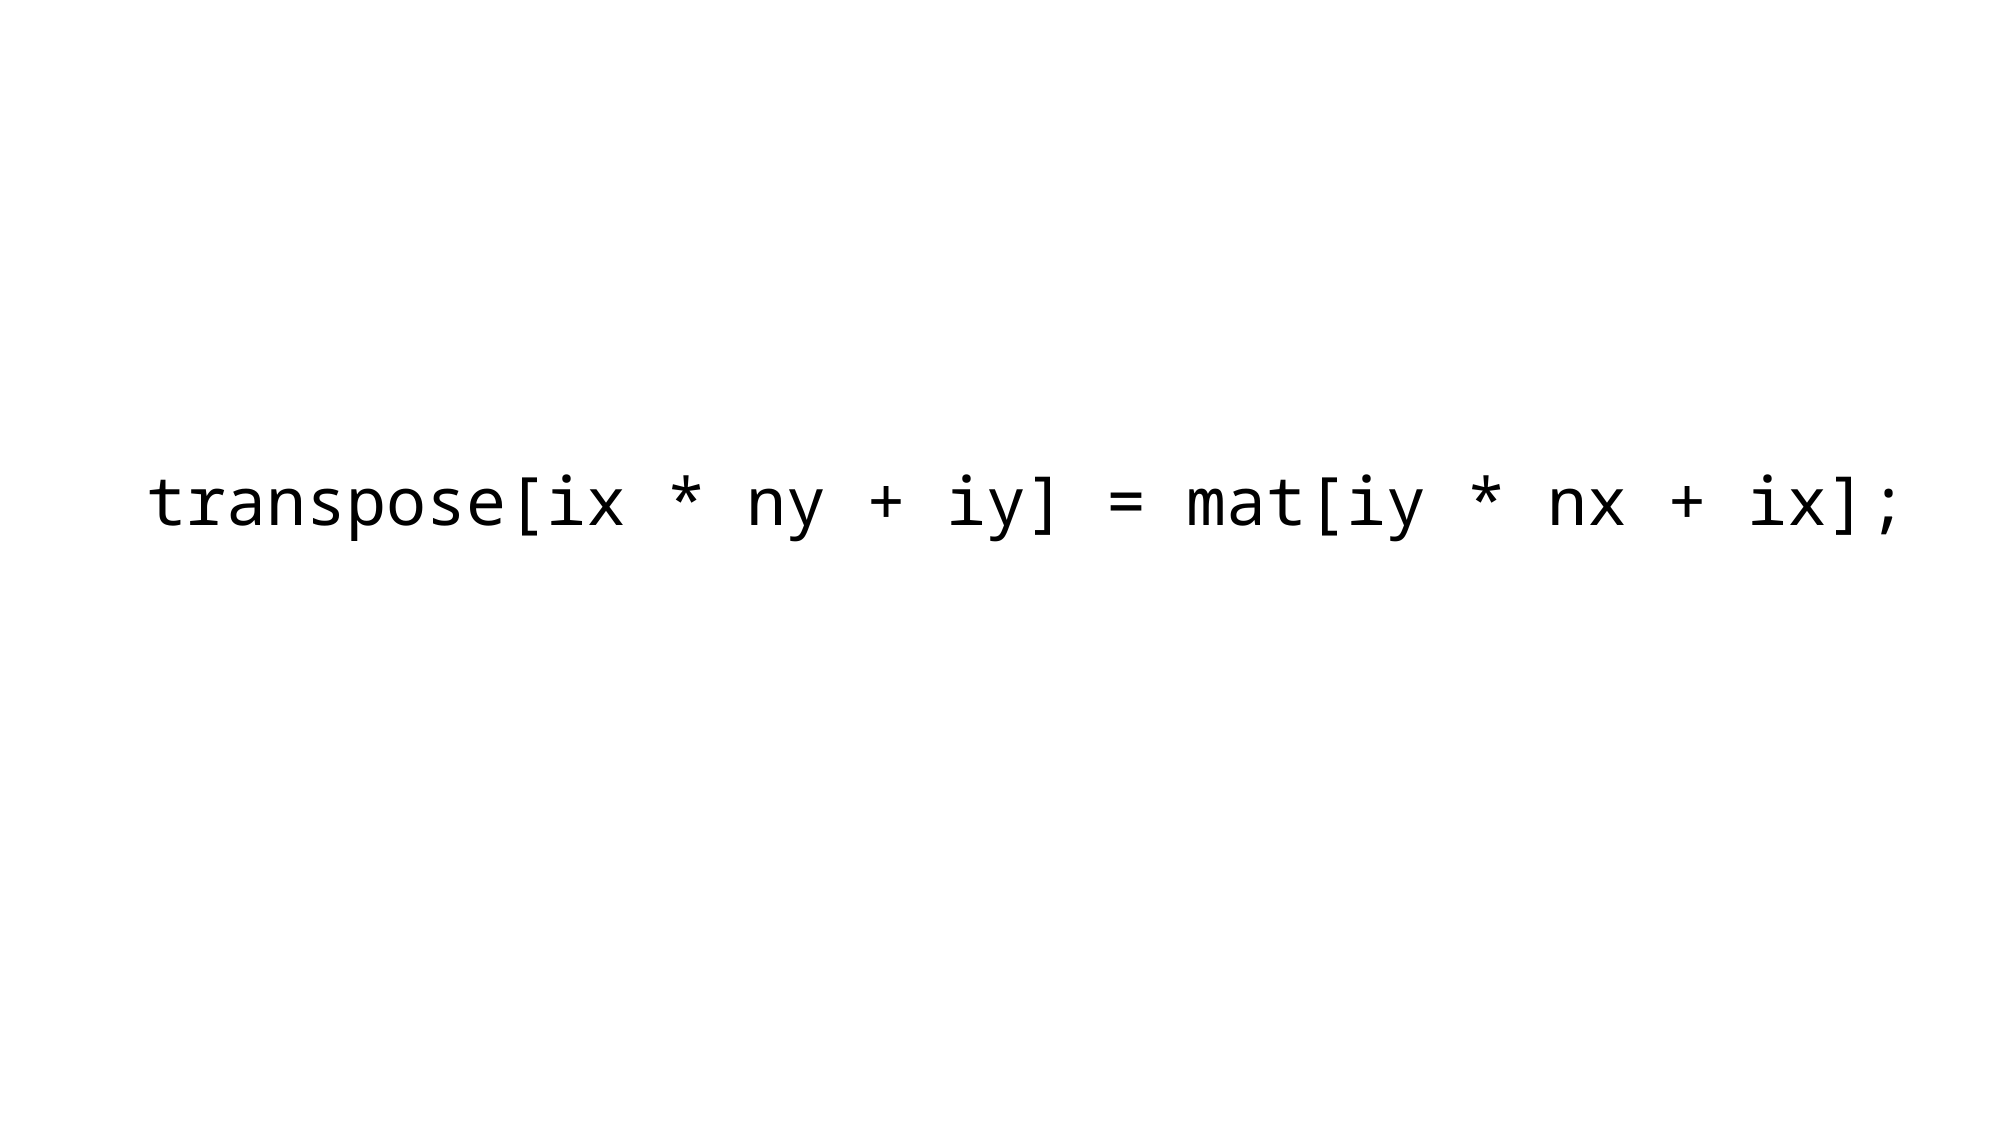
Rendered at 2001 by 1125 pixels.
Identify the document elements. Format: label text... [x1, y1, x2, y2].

text_box transpose[ix * ny + iy] = mat[iy * nx + ix]; [132, 451, 1922, 547]
